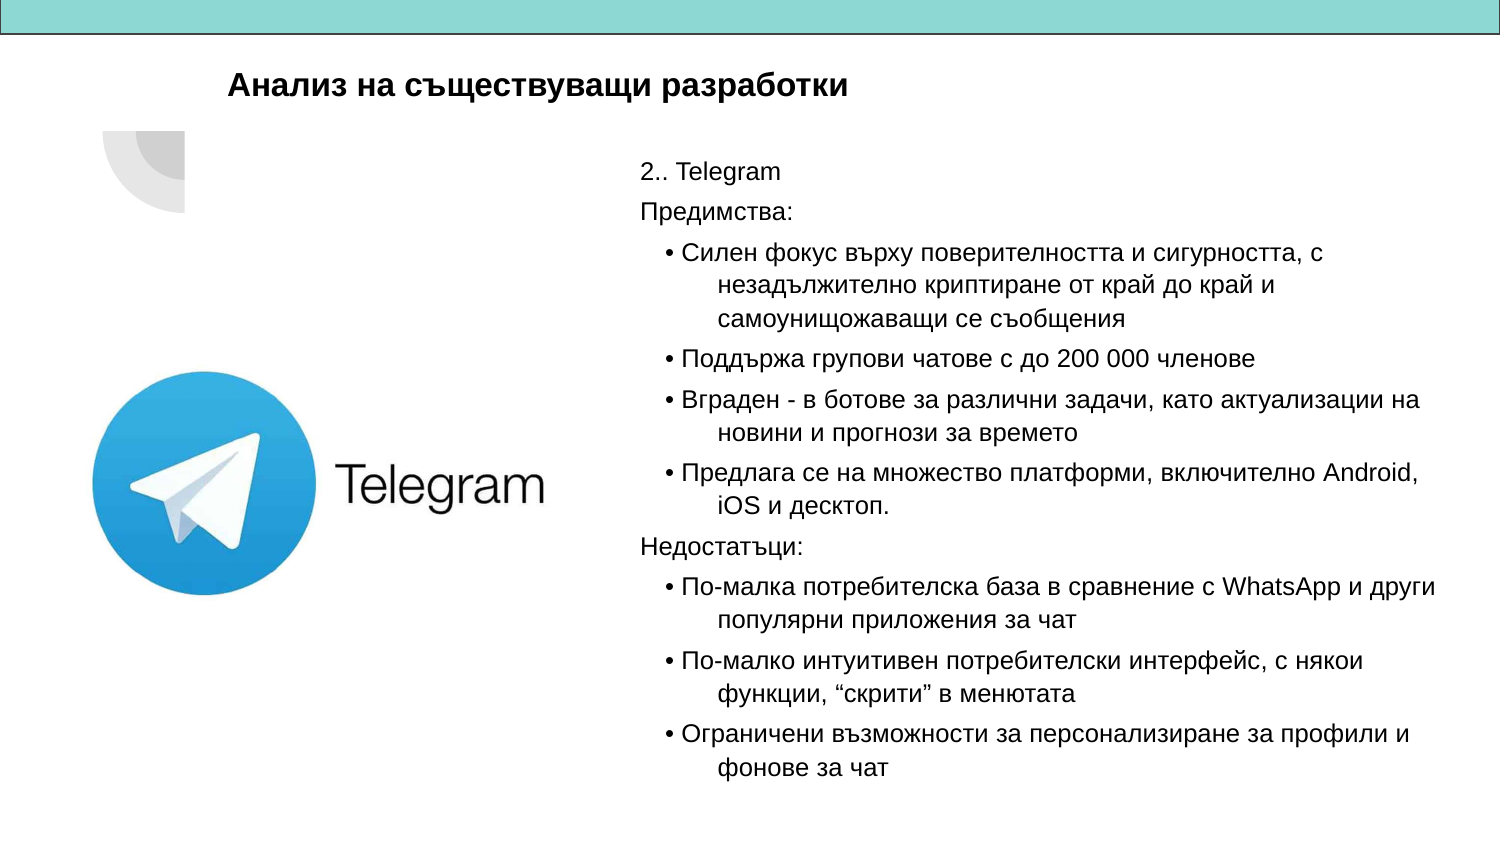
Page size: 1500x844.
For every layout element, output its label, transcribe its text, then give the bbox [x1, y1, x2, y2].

list 2.. Telegram Предимства: • Силен фокус върху поверителността и сигурността, с незадължително криптиране от край до край и самоунищожаващи се съобщения • Поддържа групови чатове с до 200 000 членове • Вграден - в ботове за различни задачи, като актуализации на новини и прогнози за времето • Предлага се на множество платформи, включително Android, iOS и десктоп. Недостатъци: • По-малка потребителска база в сравнение с WhatsApp и други популярни приложения за чат • По-малко интуитивен потребителски интерфейс, с някои функции, “скрити” в менютата • Ограничени възможности за персонализиране за профили и фонове за чат [625, 137, 1459, 829]
title Анализ на съществуващи разработки [212, 46, 1366, 125]
text_box [0, 0, 1500, 34]
picture [21, 260, 615, 706]
